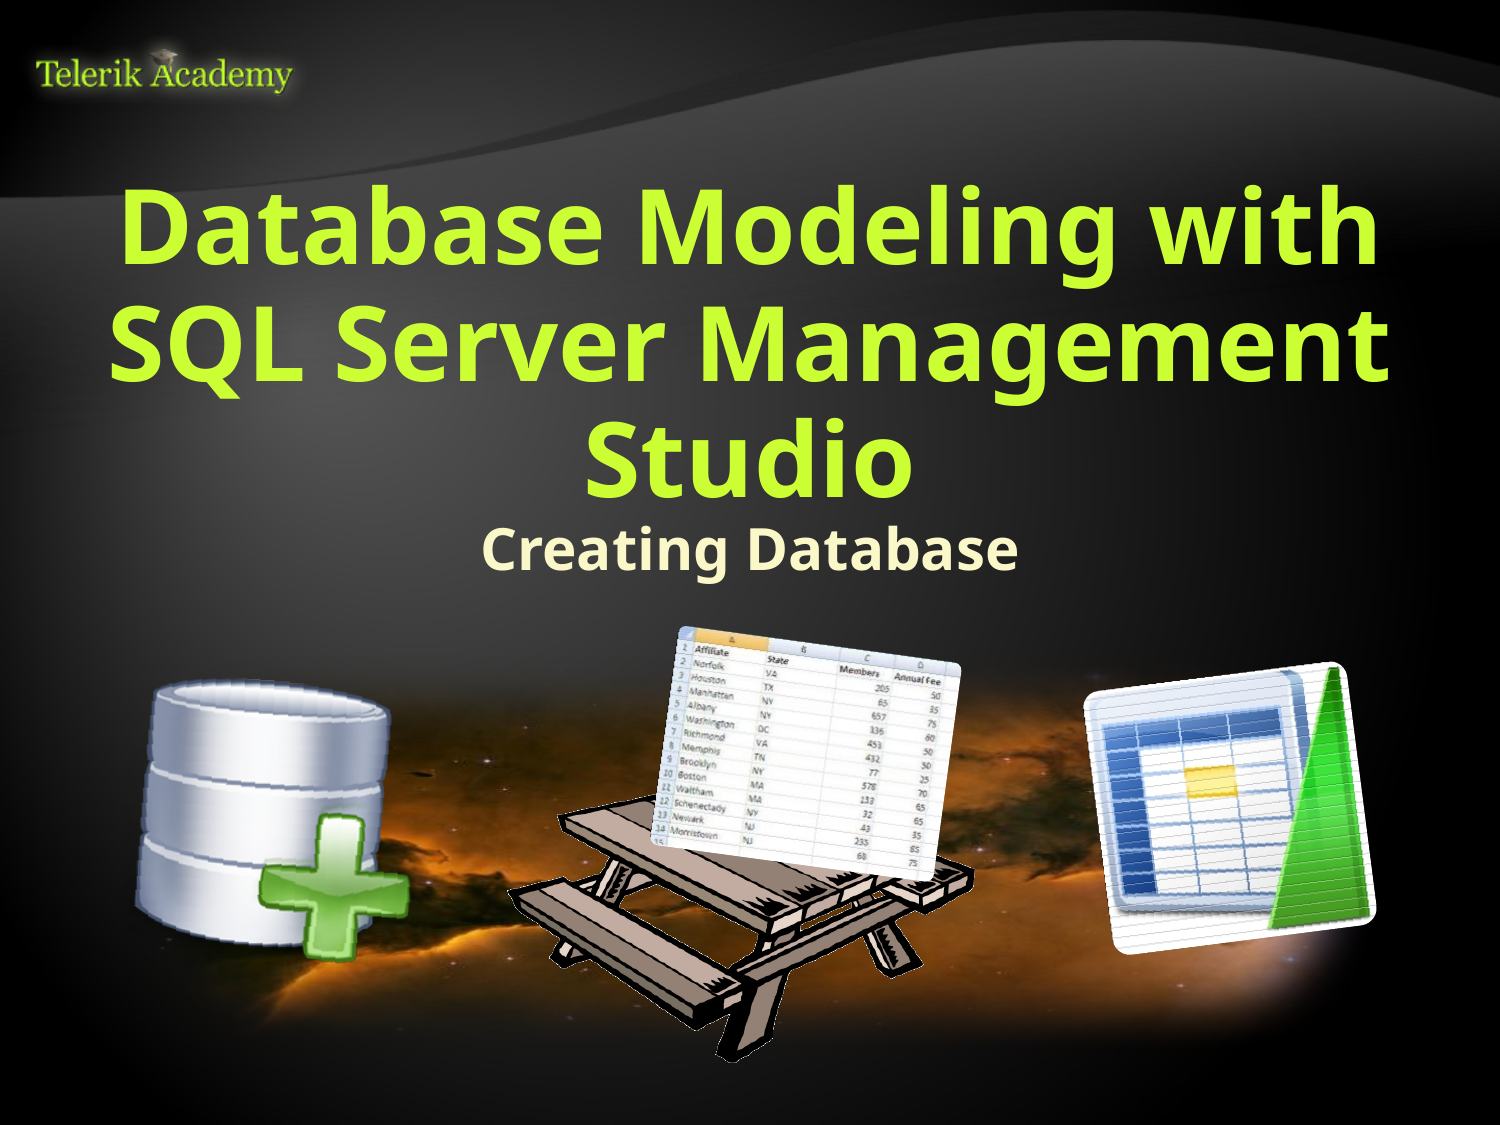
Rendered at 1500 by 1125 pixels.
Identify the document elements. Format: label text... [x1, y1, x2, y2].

title Database Modeling with SQL Server Management Studio [75, 200, 1425, 488]
subtitle Creating Database [75, 500, 1425, 594]
picture [0, 0, 1500, 1125]
